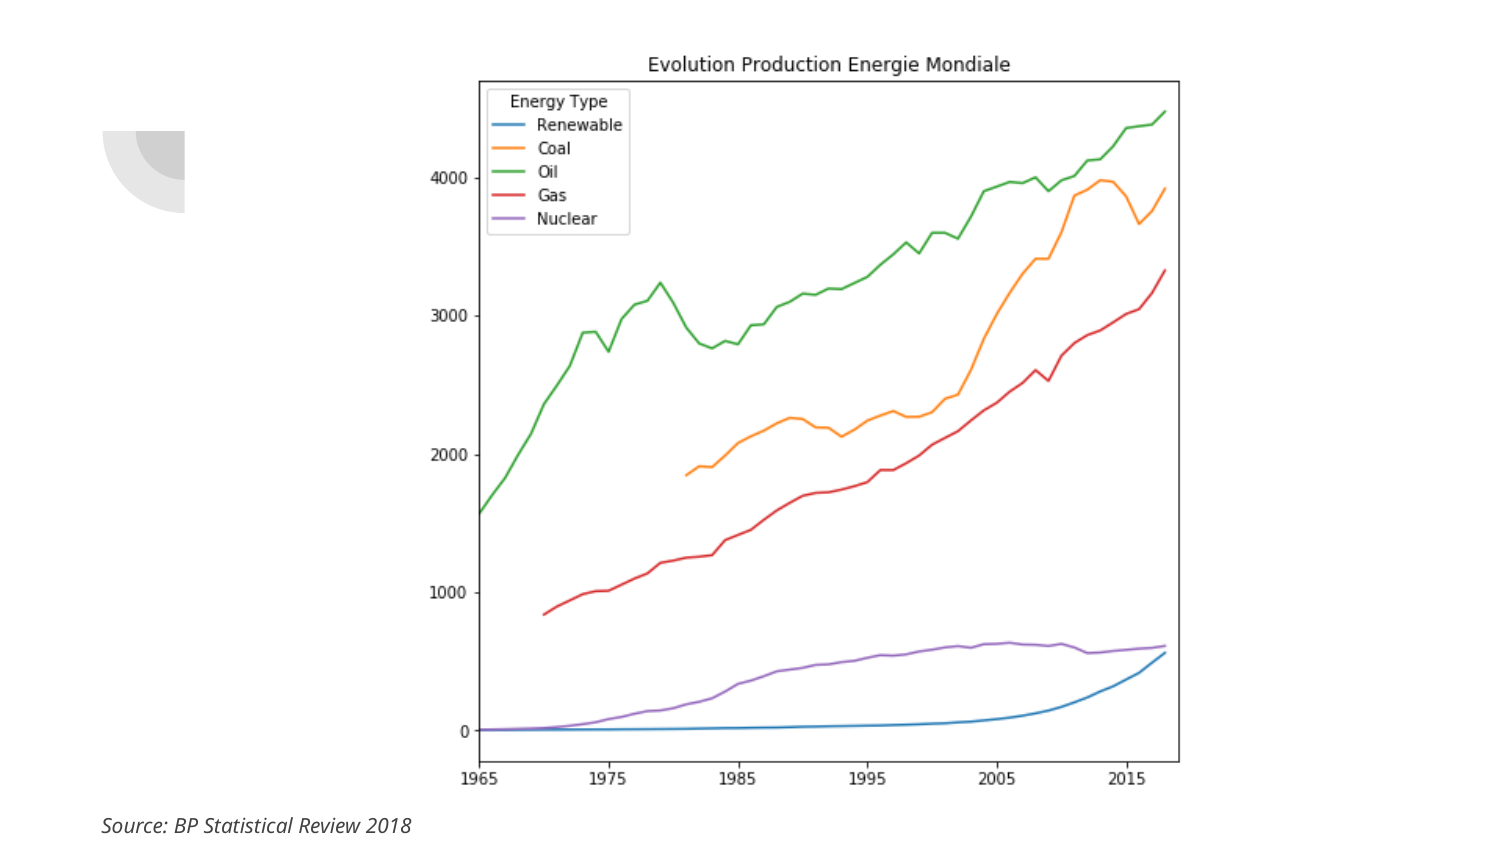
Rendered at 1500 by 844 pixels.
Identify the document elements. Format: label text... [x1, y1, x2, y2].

picture [418, 45, 1188, 799]
list Source: BP Statistical Review 2018 [86, 794, 1297, 832]
